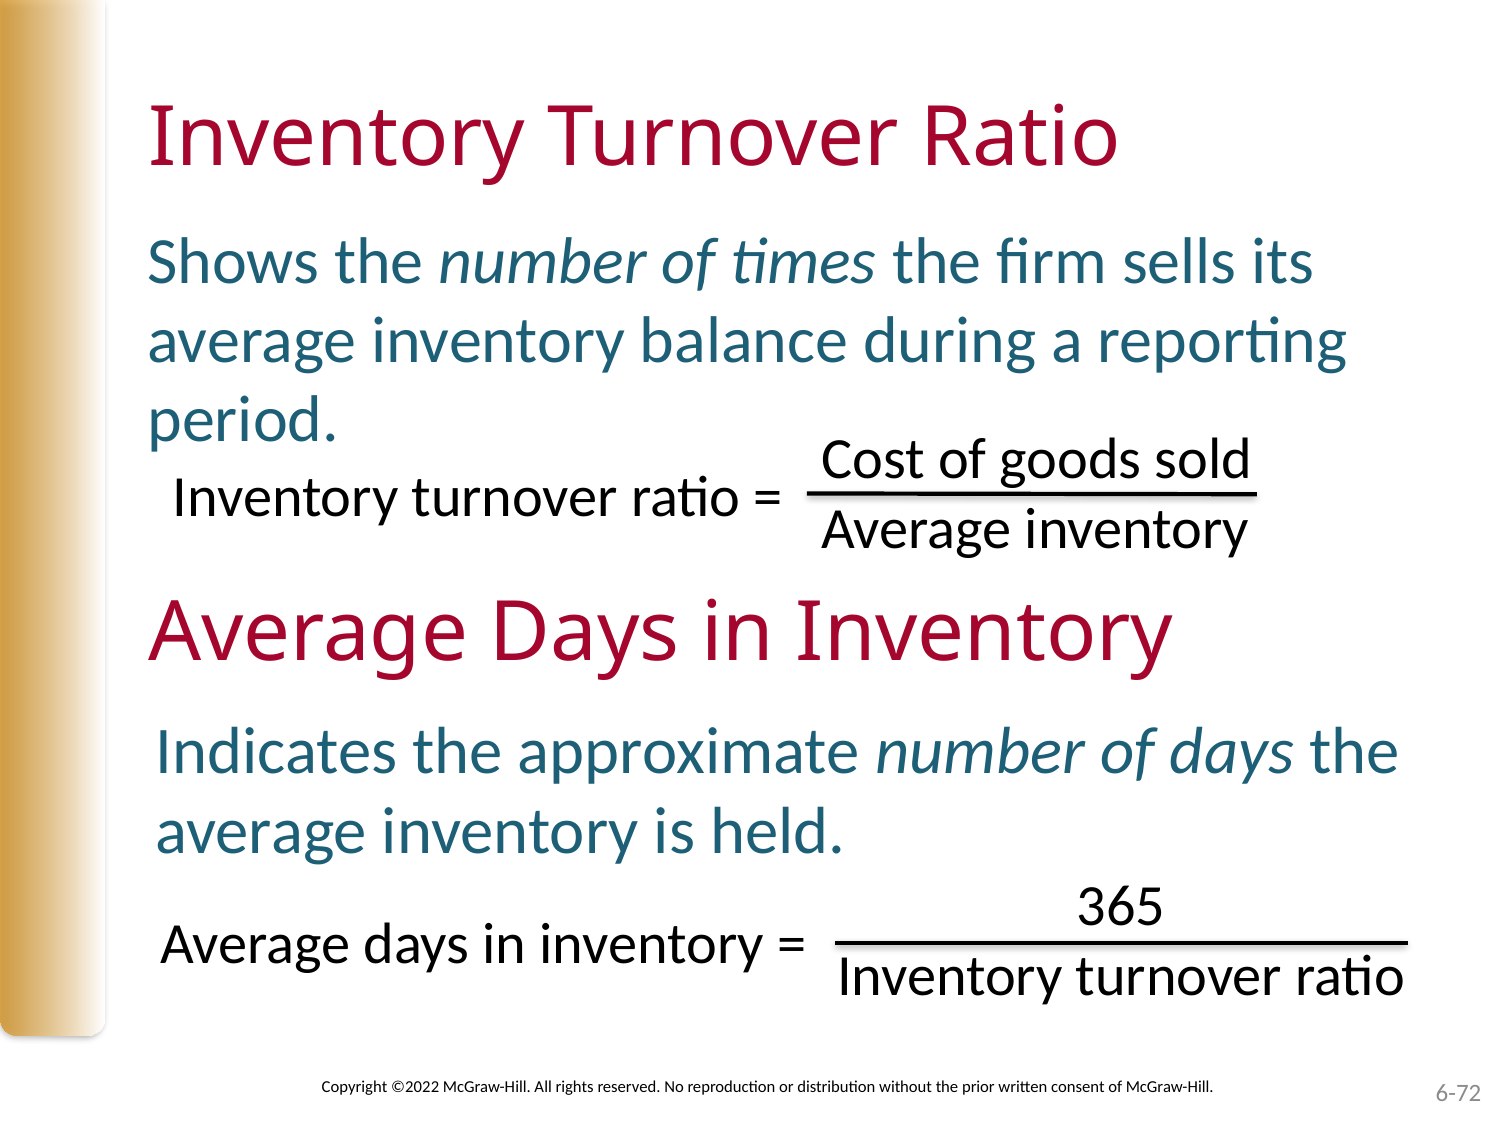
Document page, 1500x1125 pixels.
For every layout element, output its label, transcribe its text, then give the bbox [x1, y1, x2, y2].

title Inventory Turnover Ratio [133, 75, 1484, 263]
list Shows the number of times the firm sells its average inventory balance during a reporting period. [132, 210, 1483, 465]
footer Copyright ©2022 McGraw-Hill. All rights reserved. No reproduction or distribution without the prior written consent of McGraw-Hill. [233, 1055, 1307, 1116]
text_box Average days in inventory = [145, 897, 815, 983]
text_box Average Days in Inventory [133, 570, 1484, 685]
text_box Indicates the approximate number of days the average inventory is held. [140, 699, 1491, 908]
text_box Inventory turnover ratio = [158, 451, 806, 536]
text_box Cost of goods sold Average inventory [806, 413, 1316, 568]
text_box 365 Inventory turnover ratio [815, 859, 1427, 1015]
